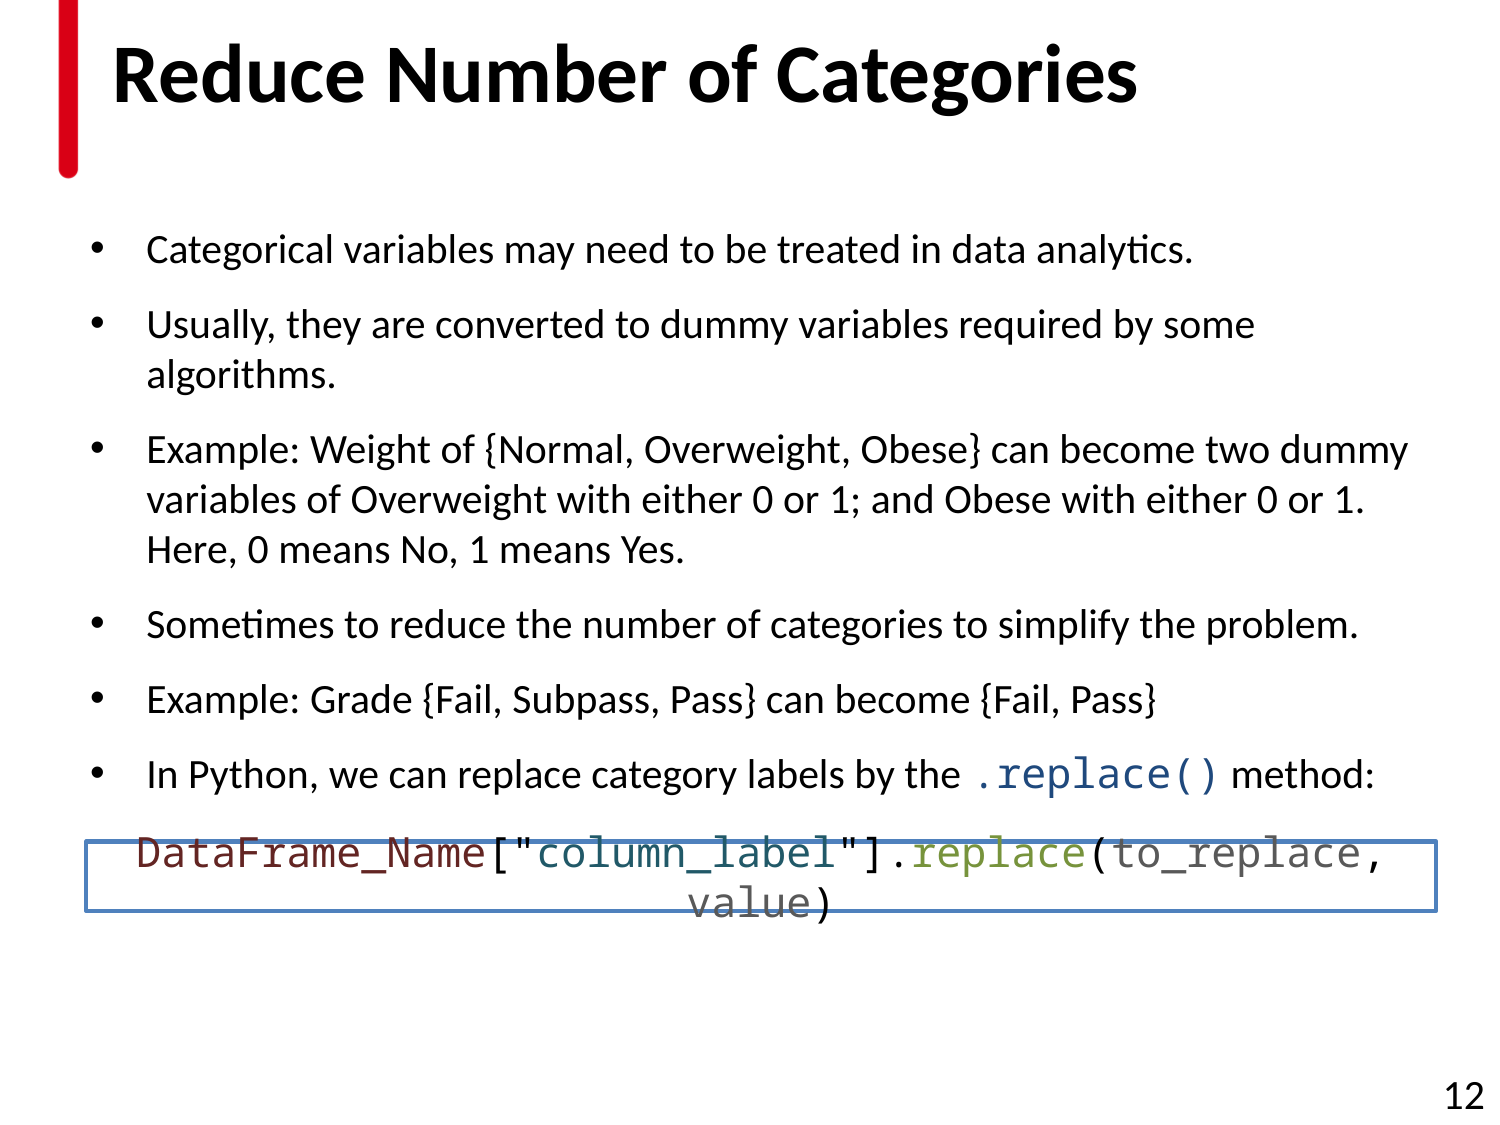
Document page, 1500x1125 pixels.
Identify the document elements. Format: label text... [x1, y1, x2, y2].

text_box DataFrame_Name["column_label"].replace(to_replace, value) [84, 839, 1438, 913]
list Categorical variables may need to be treated in data analytics. Usually, they are converted to dummy variables required by some algorithms. Example: Weight of {Normal, Overweight, Obese} can become two dummy variables of Overweight with either 0 or 1; and Obese with either 0 or 1. Here, 0 means No, 1 means Yes. Sometimes to reduce the number of categories to simplify the problem. Example: Grade {Fail, Subpass, Pass} can become {Fail, Pass} In Python, we can replace category labels by the .replace() method: [75, 214, 1425, 957]
title Reduce Number of Categories [97, 0, 1425, 138]
picture [57, 0, 81, 200]
